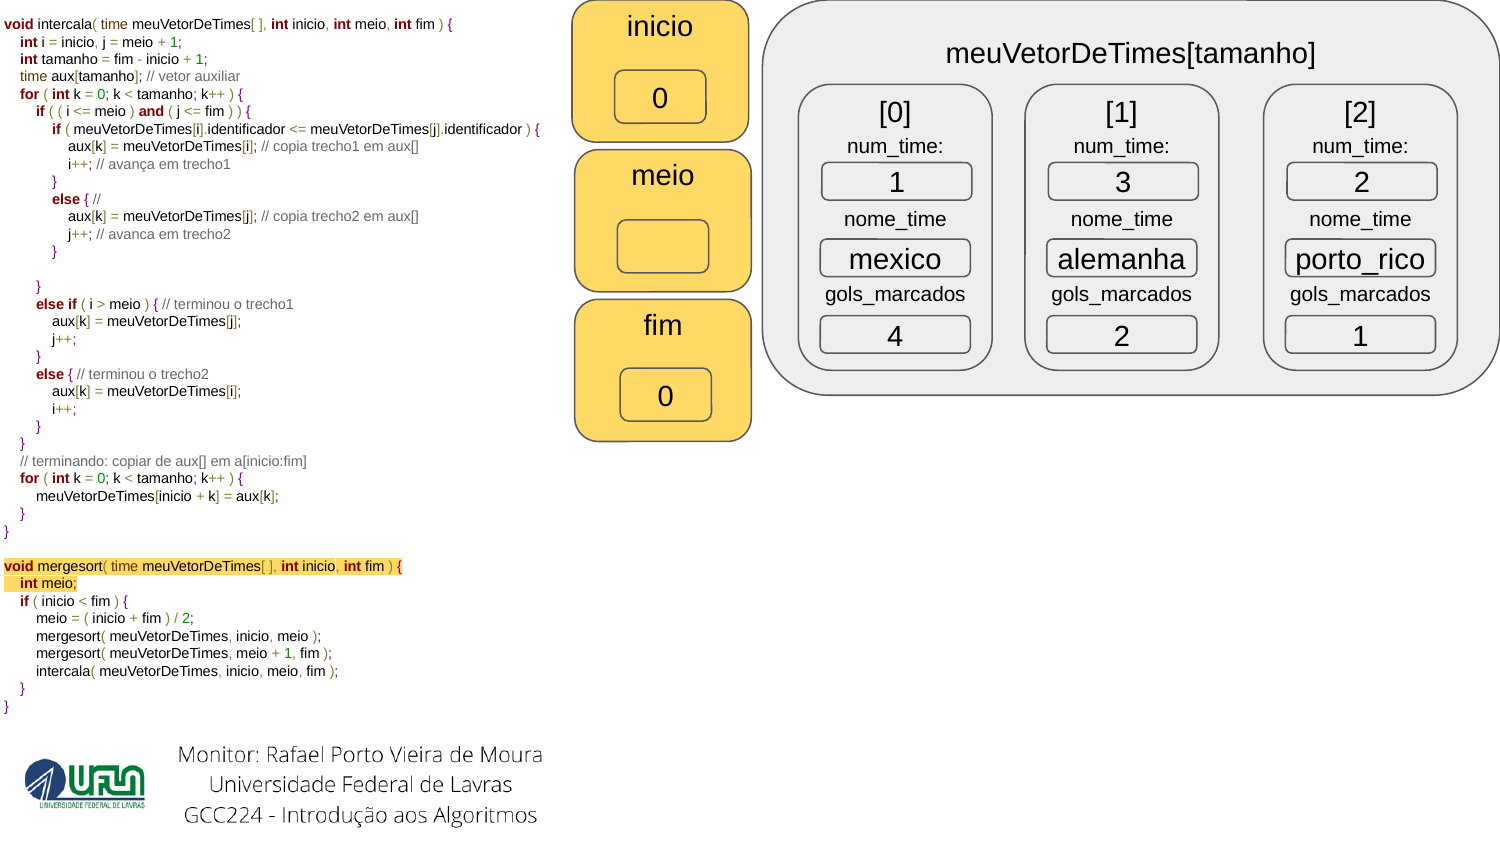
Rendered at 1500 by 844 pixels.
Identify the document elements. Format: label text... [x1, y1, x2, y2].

text_box 4 [820, 315, 971, 354]
text_box 2 [1046, 315, 1197, 354]
text_box 0 [620, 368, 712, 422]
text_box [1] num_time: nome_time gols_marcados [1024, 84, 1219, 371]
text_box inicio [572, 0, 749, 143]
text_box 1 [821, 162, 972, 201]
text_box meuVetorDeTimes[tamanho] [762, 0, 1500, 396]
text_box 3 [1048, 162, 1199, 201]
text_box [0] num_time: nome_time gols_marcados [798, 84, 993, 371]
text_box 2 [1286, 162, 1438, 201]
picture [0, 0, 1500, 844]
text_box 0 [614, 70, 707, 124]
text_box [617, 219, 709, 273]
text_box fim [574, 299, 752, 442]
text_box void intercala( time meuVetorDeTimes[ ], int inicio, int meio, int fim ) { int i = inicio, j = meio + 1; int tamanho = fim - inicio + 1; time aux[tamanho]; // vetor auxiliar for ( int k = 0; k < tamanho; k++ ) { if ( ( i <= meio ) and ( j <= fim ) ) { if ( meuVetorDeTimes[i].identificador <= meuVetorDeTimes[j].identificador ) { aux[k] = meuVetorDeTimes[i]; // copia trecho1 em aux[] i++; // avança em trecho1 } else { // aux[k] = meuVetorDeTimes[j]; // copia trecho2 em aux[] j++; // avanca em trecho2 } } else if ( i > meio ) { // terminou o trecho1 aux[k] = meuVetorDeTimes[j]; j++; } else { // terminou o trecho2 aux[k] = meuVetorDeTimes[i]; i++; } } // terminando: copiar de aux[] em a[inicio:fim] for ( int k = 0; k < tamanho; k++ ) { meuVetorDeTimes[inicio + k] = aux[k]; } } void mergesort( time meuVetorDeTimes[ ], int inicio, int fim ) { int meio; if ( inicio < fim ) { meio = ( inicio + fim ) / 2; mergesort( meuVetorDeTimes, inicio, meio ); mergesort( meuVetorDeTimes, meio + 1, fim ); intercala( meuVetorDeTimes, inicio, meio, fim ); } } [0, 0, 561, 747]
text_box [2] num_time: nome_time gols_marcados [1263, 84, 1458, 371]
text_box mexico [820, 238, 971, 277]
text_box meio [574, 149, 752, 292]
text_box porto_rico [1285, 238, 1436, 277]
text_box 1 [1285, 315, 1436, 354]
picture [1451, 0, 1500, 55]
text_box alemanha [1046, 238, 1197, 277]
